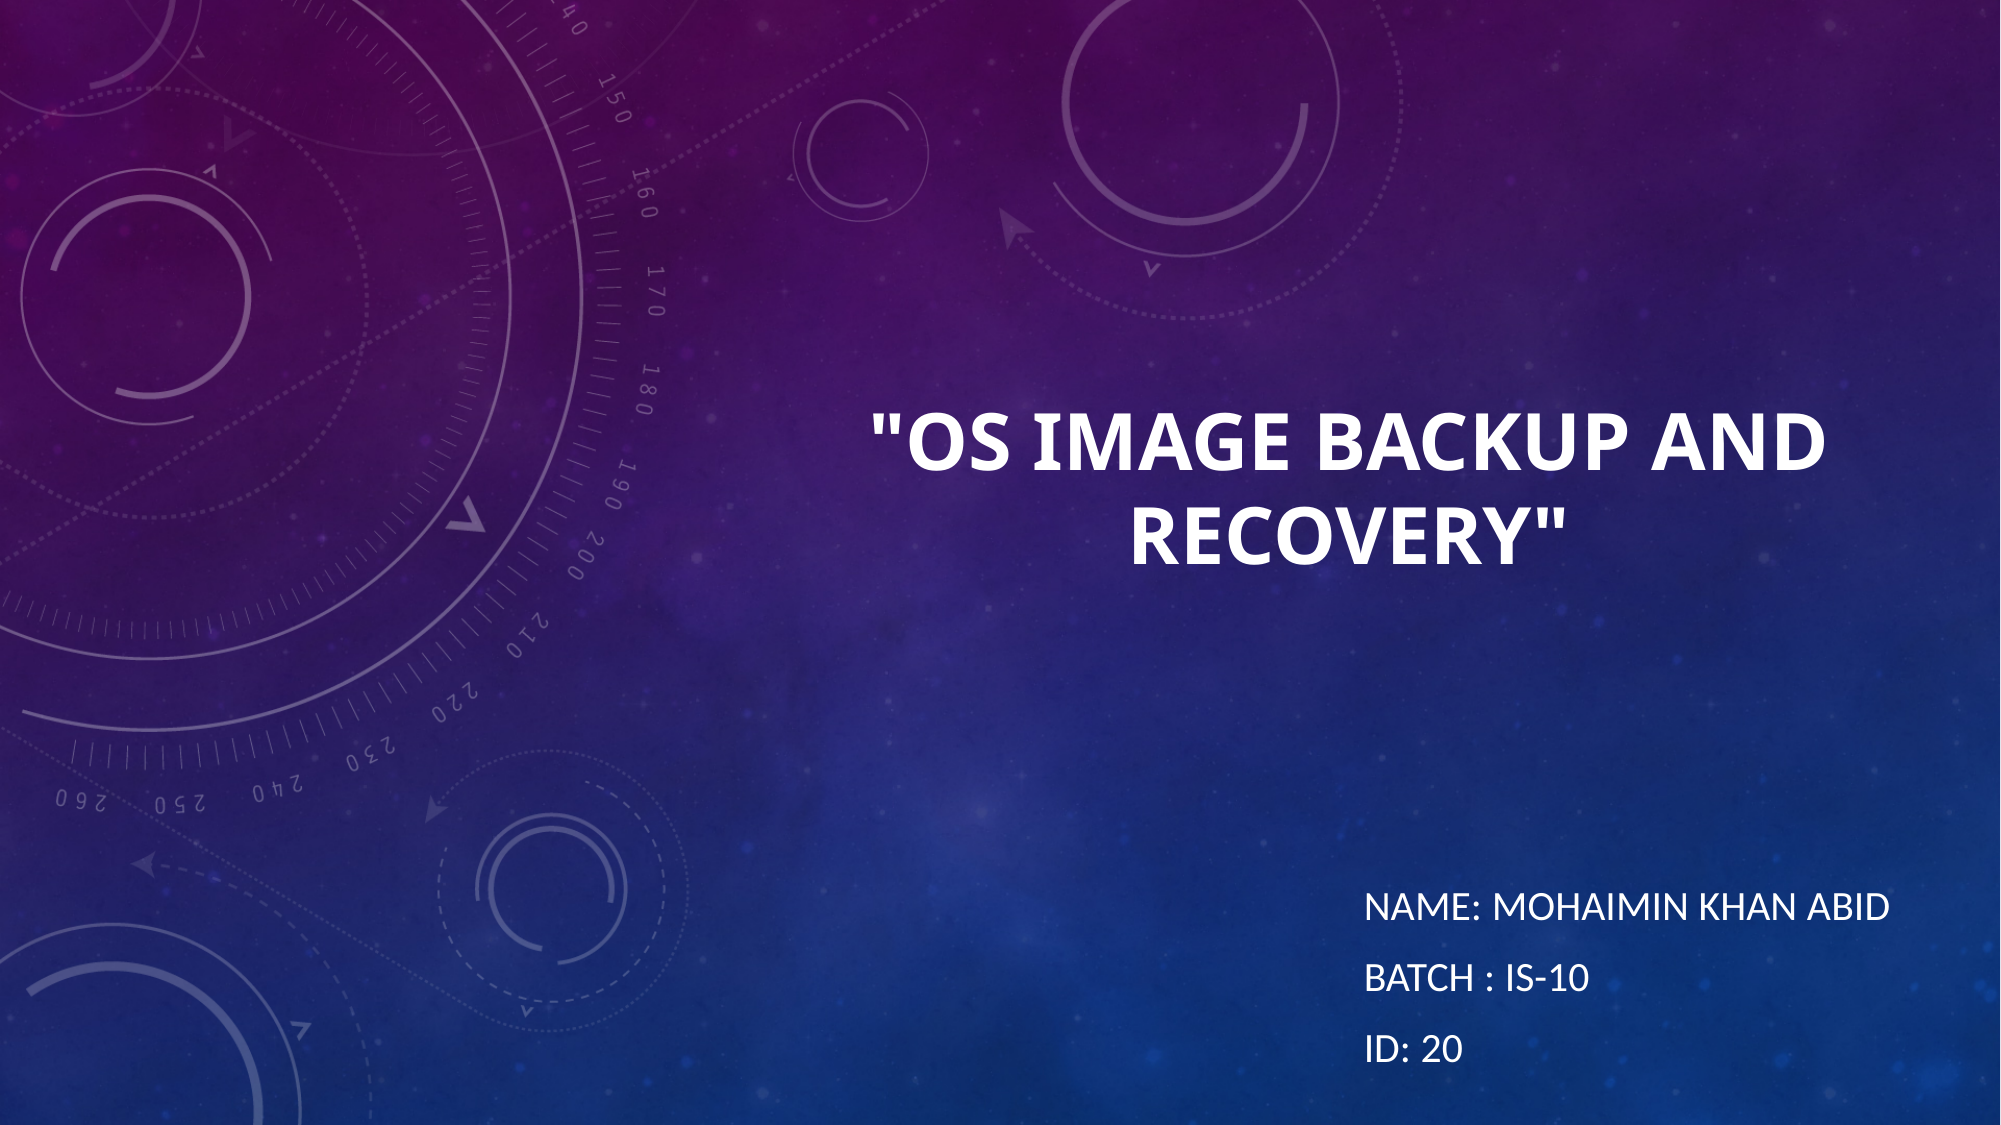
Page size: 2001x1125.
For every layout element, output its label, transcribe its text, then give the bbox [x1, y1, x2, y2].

title "OS Image Backup and Recovery" [758, 253, 1940, 651]
picture [0, 0, 2001, 1125]
subtitle Name: mohaimin khan abid Batch : is-10 Id: 20 [1348, 871, 2000, 1103]
